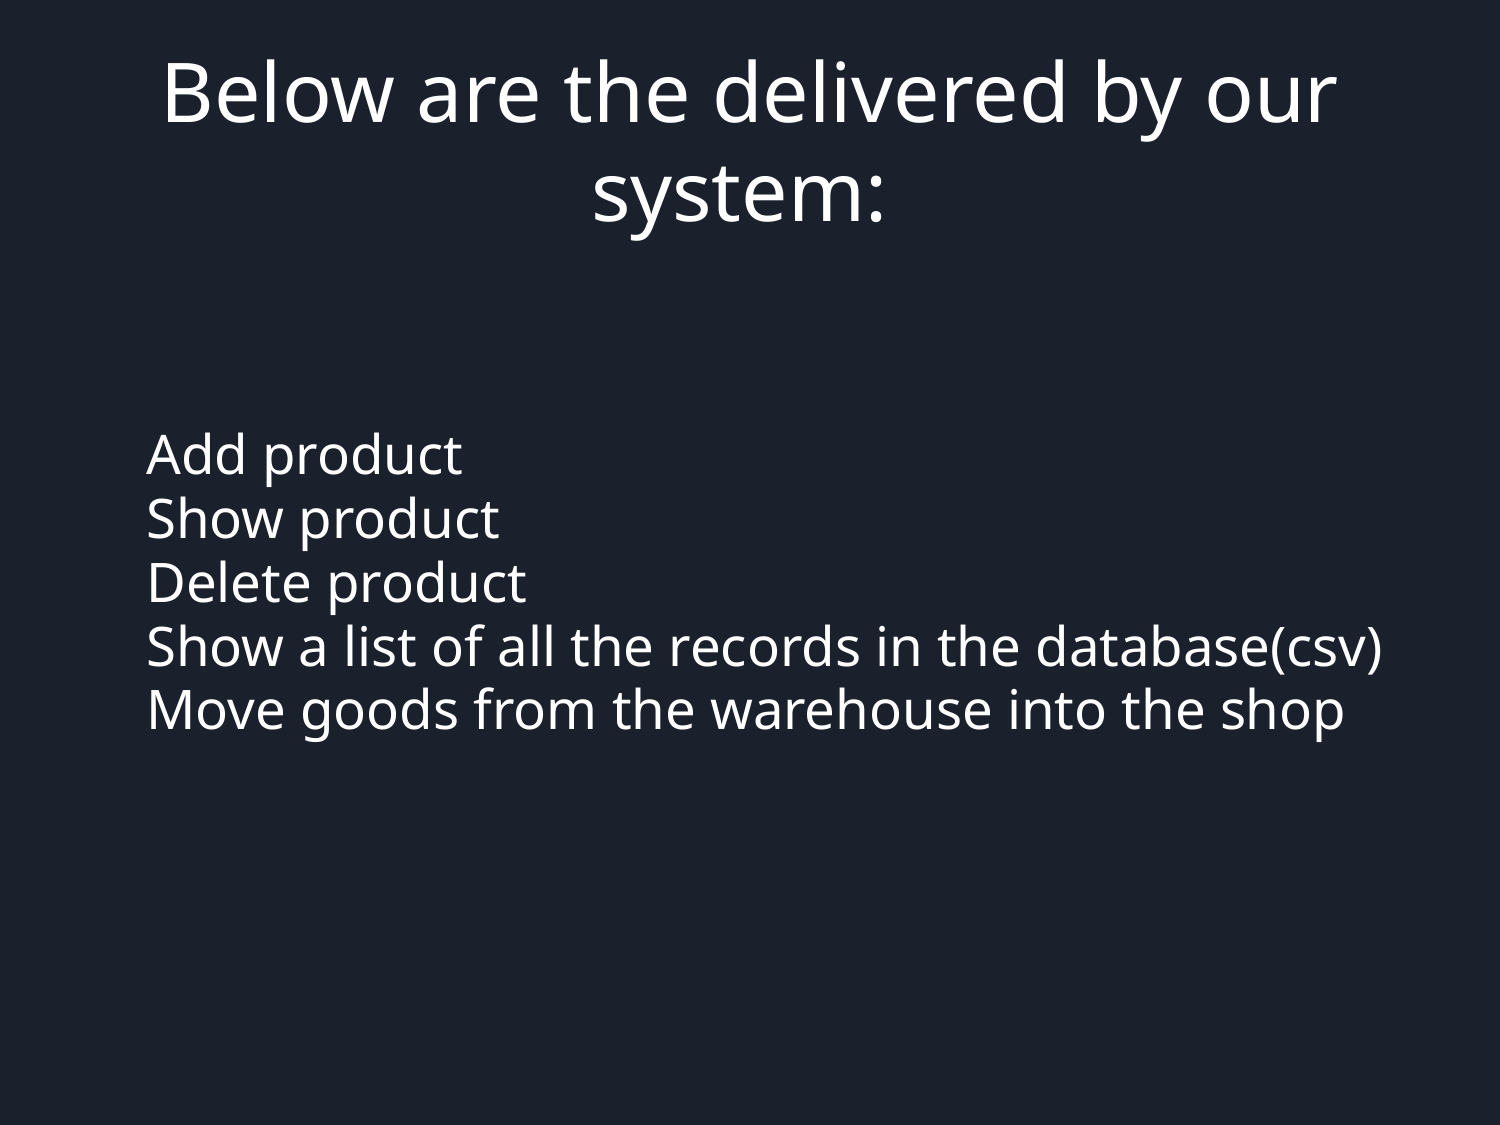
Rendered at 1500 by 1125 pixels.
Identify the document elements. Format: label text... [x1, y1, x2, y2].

list Add product Show product Delete product Show a list of all the records in the database(csv) Move goods from the warehouse into the shop [75, 346, 1425, 1089]
title Below are the delivered by our system: [75, 45, 1425, 233]
